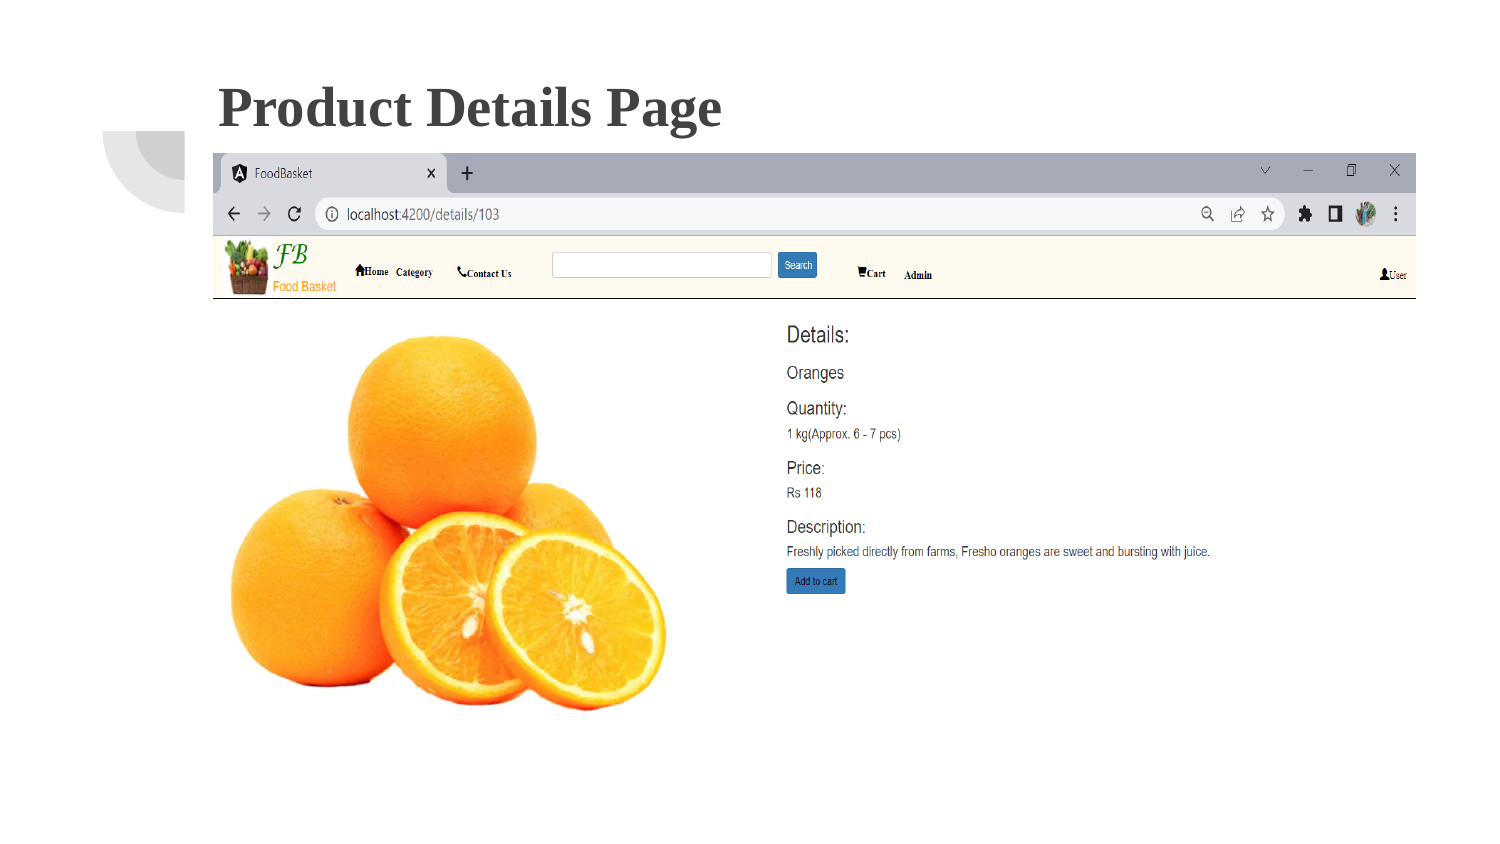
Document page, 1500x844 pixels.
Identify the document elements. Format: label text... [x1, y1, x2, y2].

title Product Details Page [203, 54, 1368, 154]
picture [213, 152, 1416, 767]
